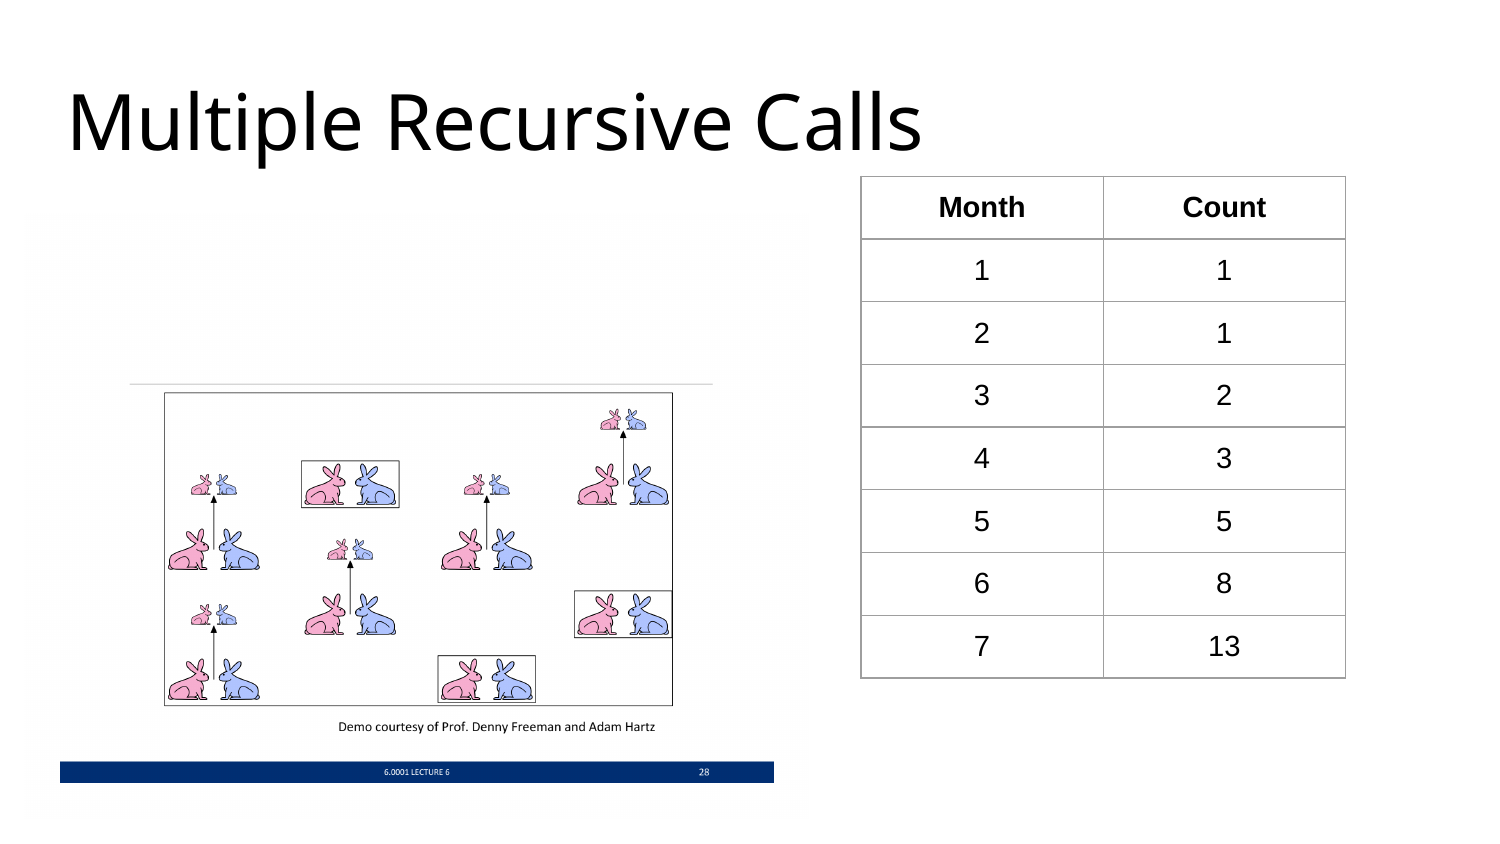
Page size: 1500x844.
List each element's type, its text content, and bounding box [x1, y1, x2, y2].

table_cell 13 [1104, 616, 1345, 677]
table_cell 5 [1104, 490, 1345, 552]
table_cell 7 [862, 616, 1103, 677]
table_cell 3 [862, 365, 1103, 426]
picture [24, 212, 809, 819]
table_cell 8 [1104, 553, 1345, 615]
table_header Count [1104, 177, 1345, 238]
table_cell 5 [862, 490, 1103, 552]
table_cell 4 [862, 428, 1103, 489]
table_cell 2 [1104, 365, 1345, 426]
table_cell 6 [862, 553, 1103, 615]
table_cell 1 [1104, 240, 1345, 301]
title Multiple Recursive Calls [51, 51, 1449, 189]
table_cell 3 [1104, 428, 1345, 489]
table_header Month [862, 177, 1103, 238]
table_cell 1 [1104, 302, 1345, 364]
table_cell 2 [862, 302, 1103, 364]
table_cell 1 [862, 240, 1103, 301]
